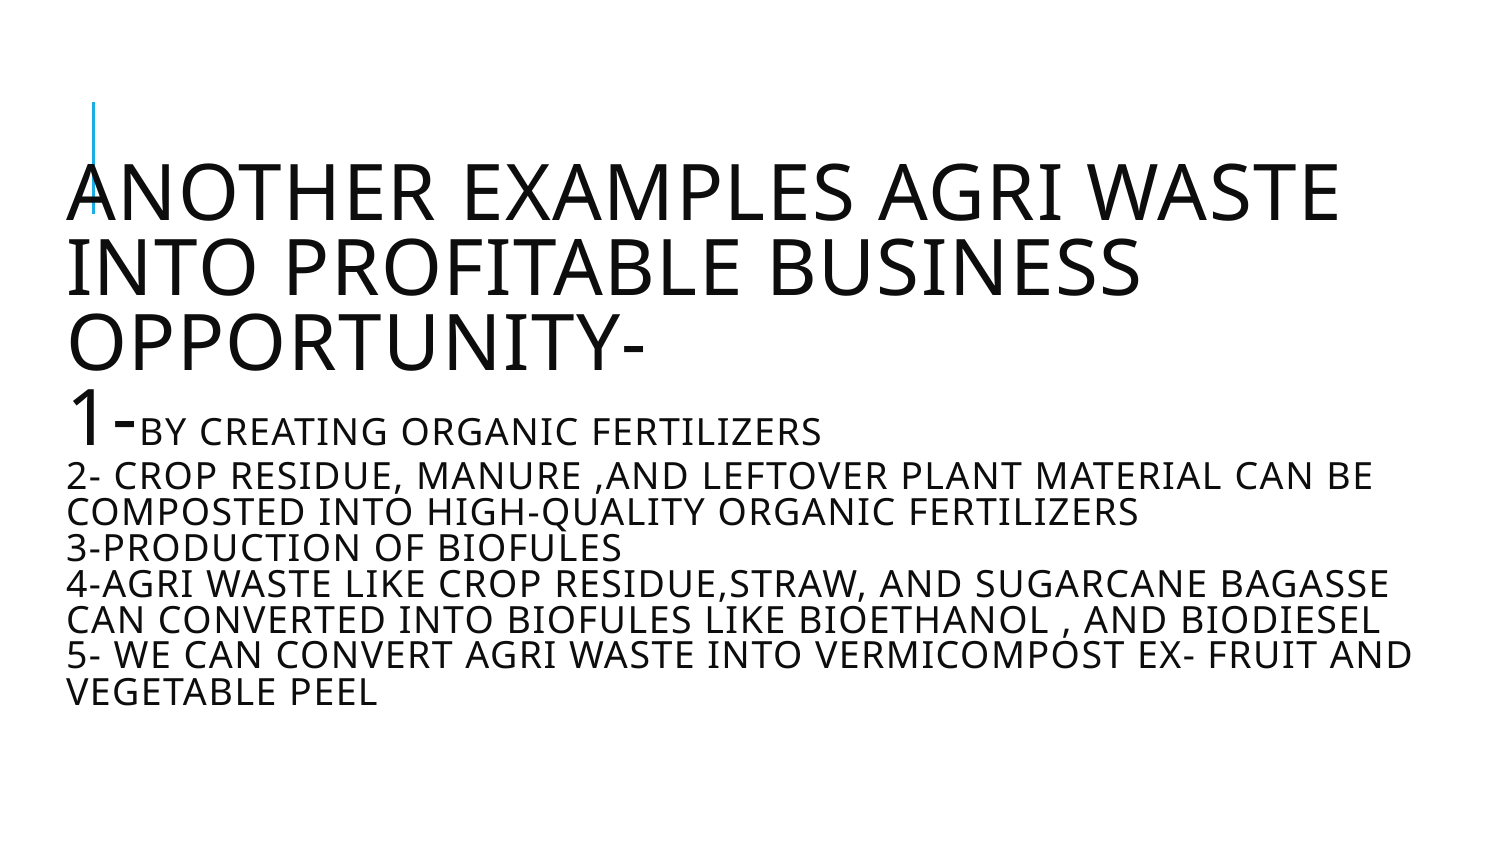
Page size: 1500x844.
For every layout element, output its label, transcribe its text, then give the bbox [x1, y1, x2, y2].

title Another examples agri waste into profitable business opportunity- 1-By creating organic fertilizers 2- crop residue, manure ,and leftover plant material can be composted into high-quality organic fertilizers 3-Production of biofules 4-agri waste like crop residue,straw, and sugarcane bagasse can converted into biofules like bioethanol , and biodiesel 5- we can convert agri waste into vermicompost ex- fruit and vegetable peel [51, 72, 1449, 800]
